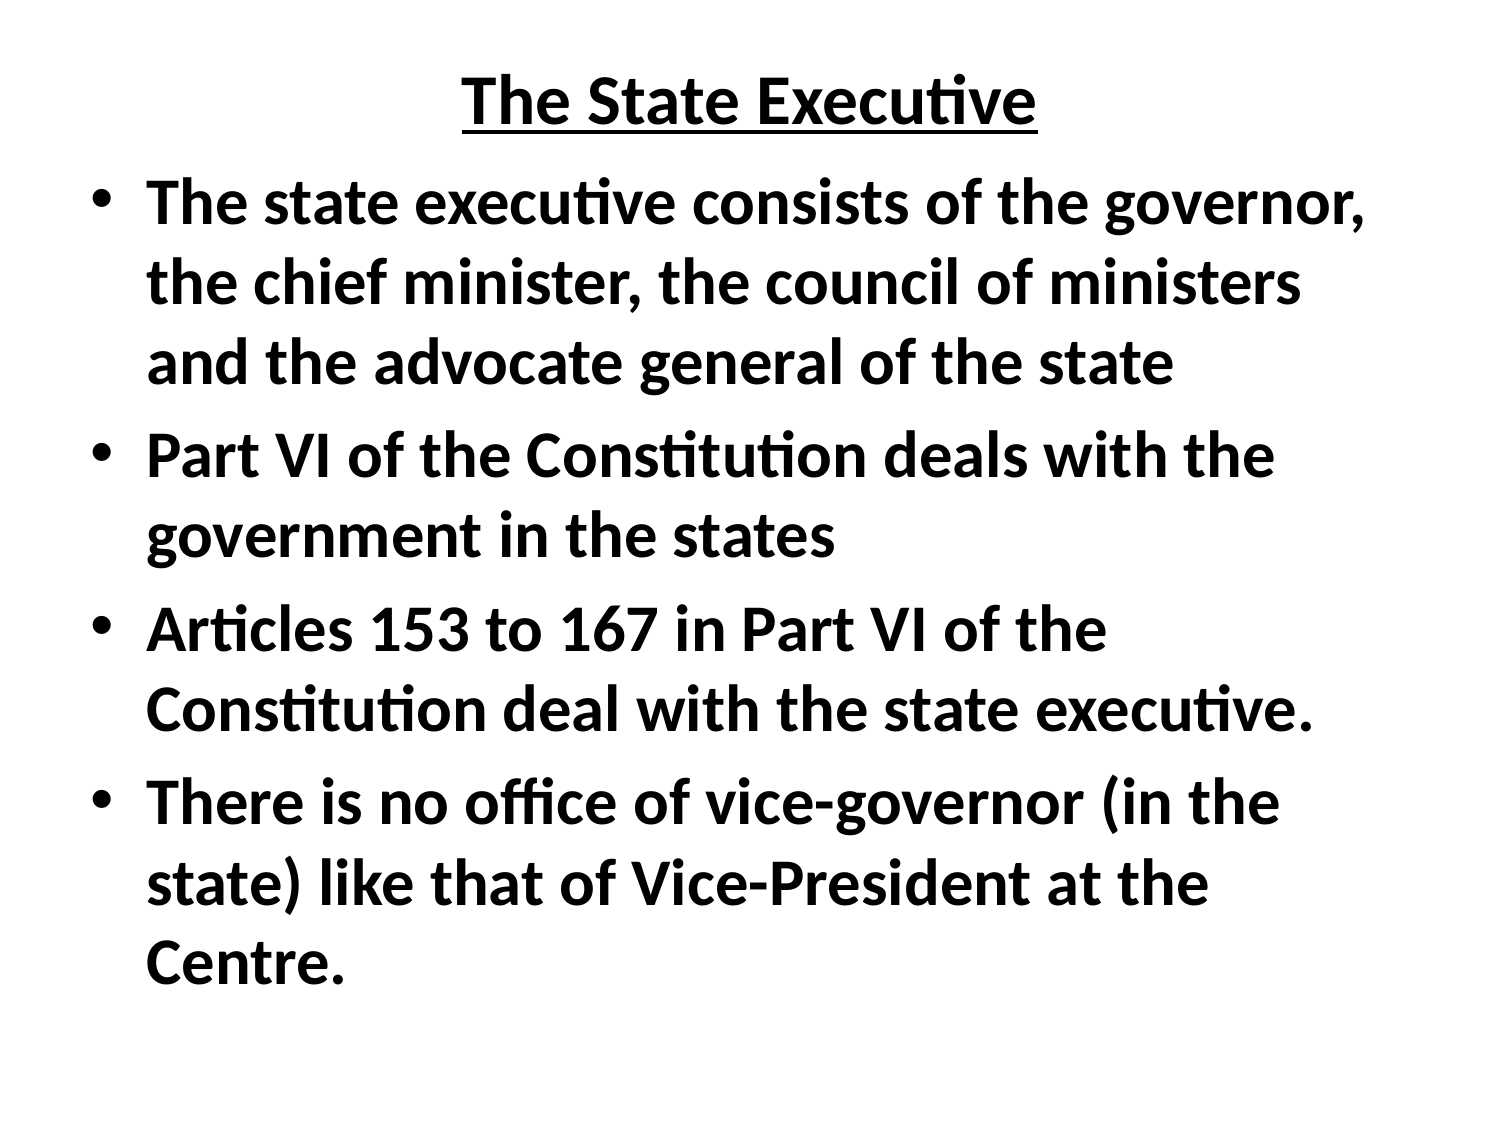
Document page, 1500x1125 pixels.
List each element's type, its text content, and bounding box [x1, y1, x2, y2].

title The State Executive [75, 45, 1425, 149]
list The state executive consists of the governor, the chief minister, the council of ministers and the advocate general of the state Part VI of the Constitution deals with the government in the states Articles 153 to 167 in Part VI of the Constitution deal with the state executive. There is no office of vice-governor (in the state) like that of Vice-President at the Centre. [75, 149, 1425, 1063]
